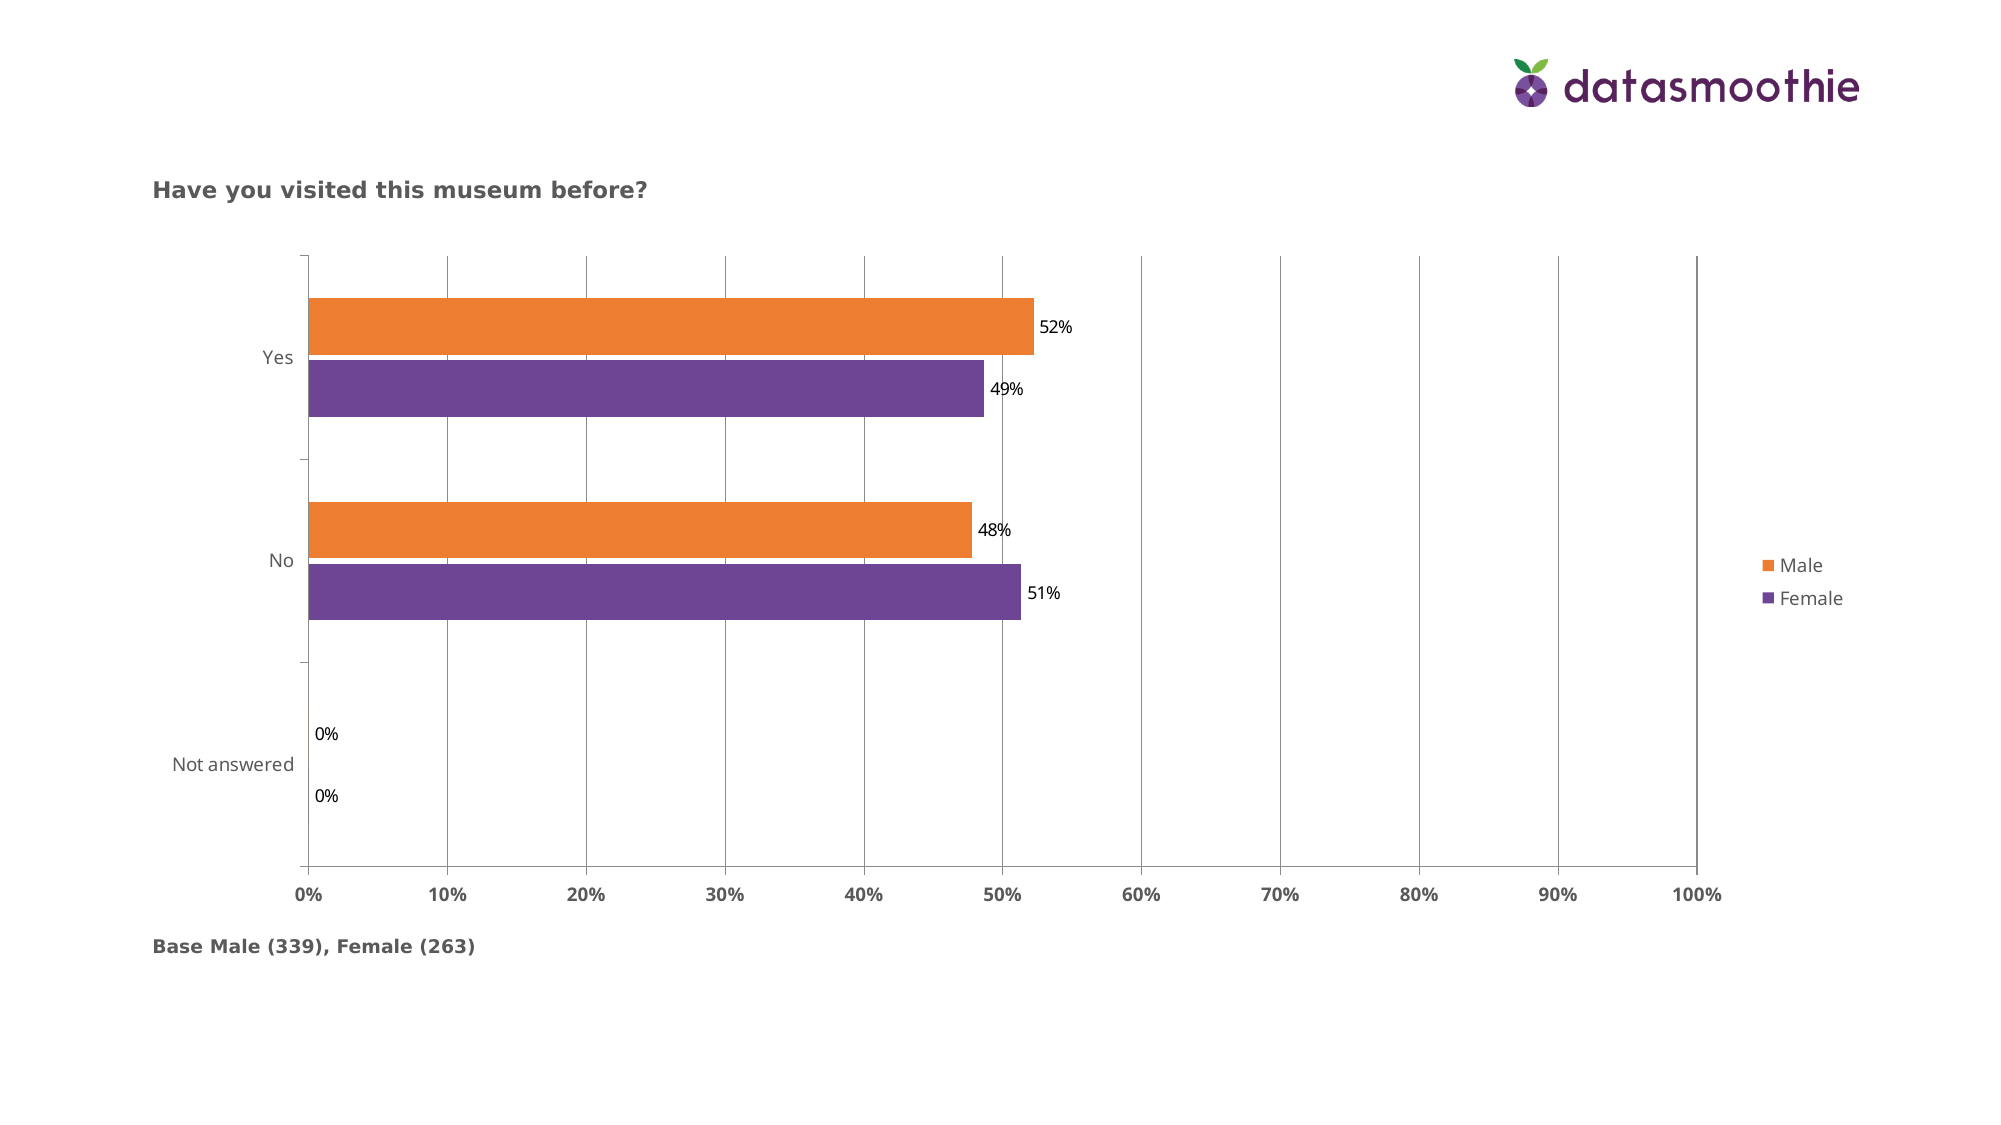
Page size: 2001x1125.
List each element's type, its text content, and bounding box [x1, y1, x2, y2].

picture [1514, 59, 1863, 107]
chart [137, 242, 1863, 922]
text_box Have you visited this museum before? [137, 168, 1863, 242]
text_box Base Male (339), Female (263) [137, 927, 1863, 993]
